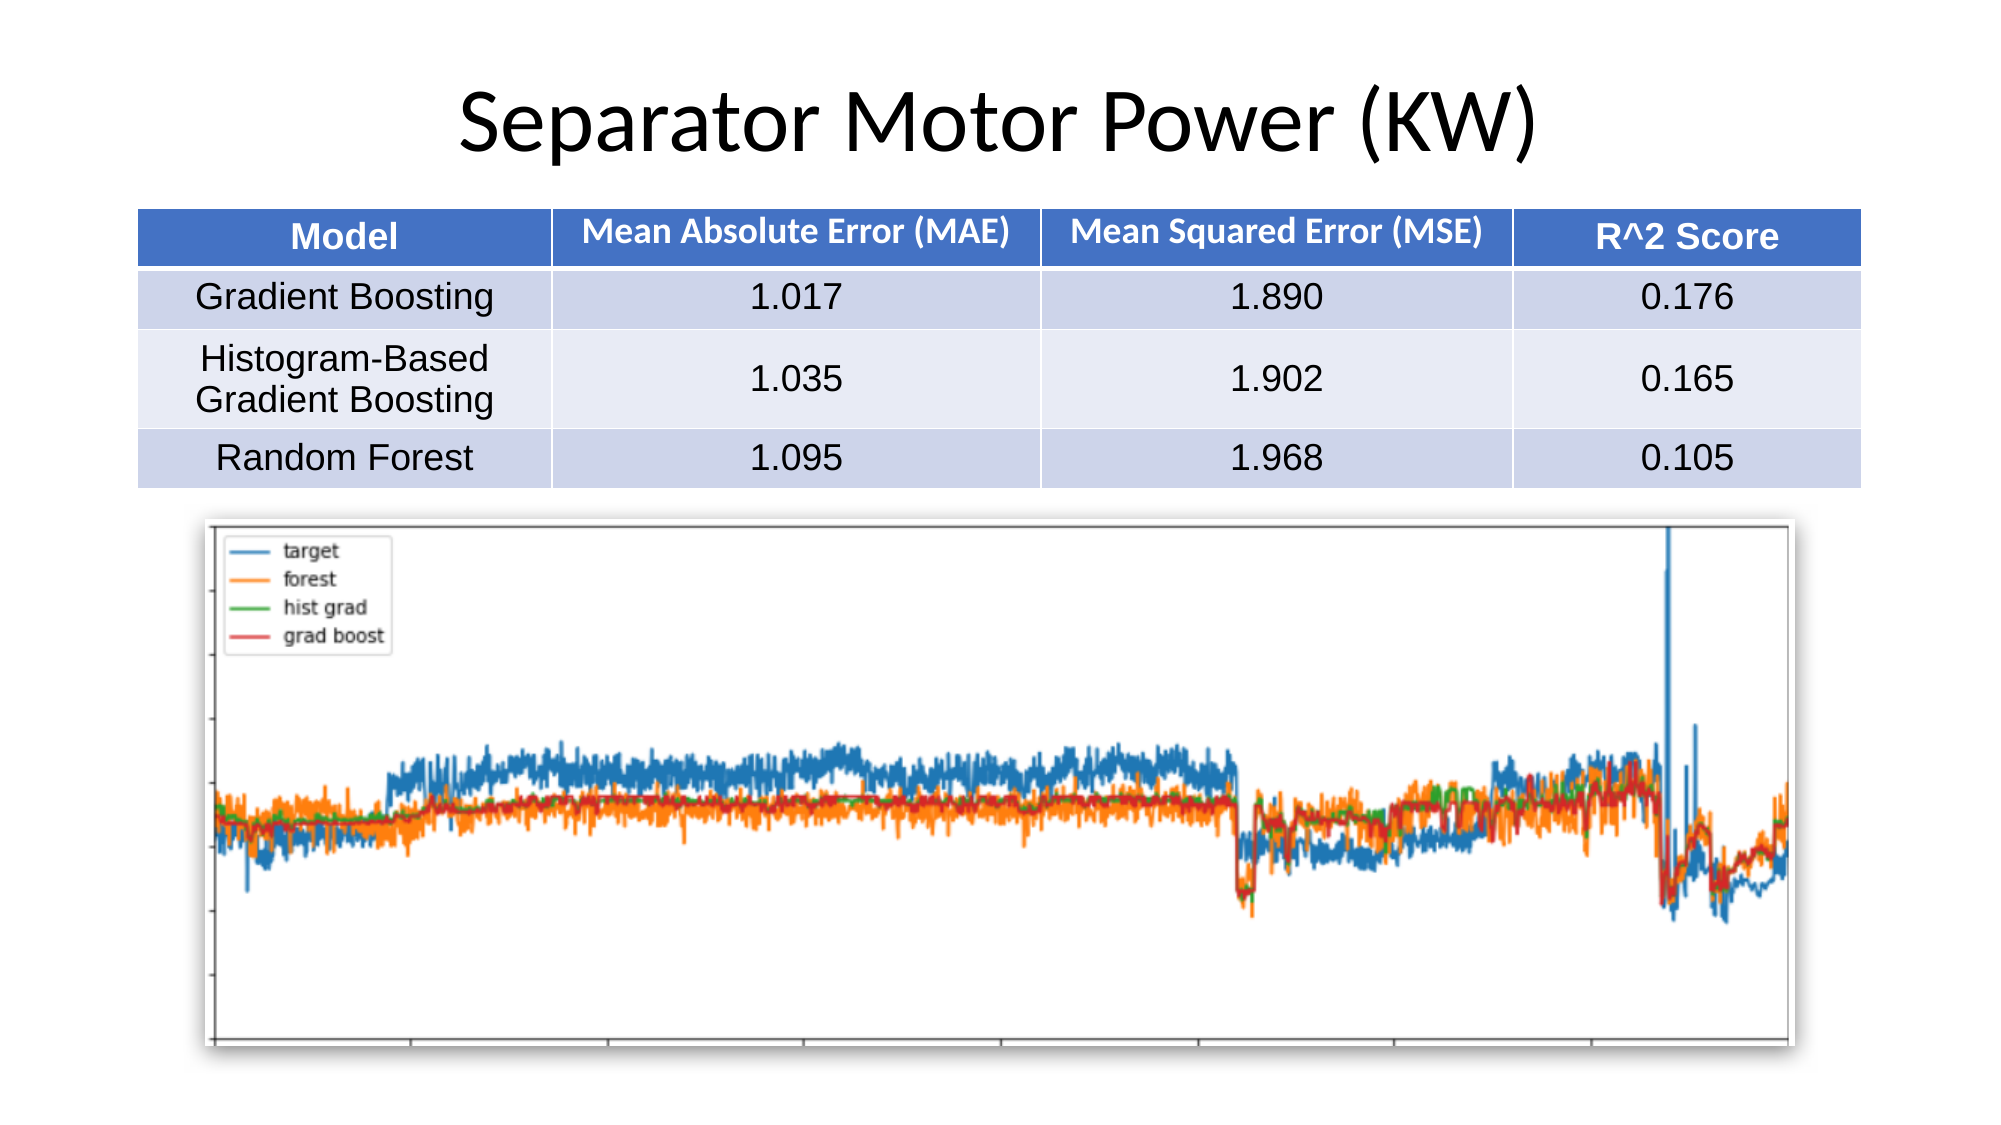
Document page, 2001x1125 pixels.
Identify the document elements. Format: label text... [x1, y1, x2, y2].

table_cell 1.902 [1042, 330, 1512, 428]
table_header Mean Squared Error (MSE) [1042, 209, 1512, 266]
table_cell 1.968 [1042, 429, 1512, 488]
table_cell Histogram-Based Gradient Boosting [138, 330, 551, 428]
picture [205, 519, 1795, 1046]
table_cell 1.095 [553, 429, 1040, 488]
table_cell 0.165 [1514, 330, 1861, 428]
table_cell 1.890 [1042, 271, 1512, 329]
table_header R^2 Score [1514, 209, 1861, 266]
title Separator Motor Power (KW) [137, 59, 1863, 184]
table_cell 1.035 [553, 330, 1040, 428]
table_cell 0.176 [1514, 271, 1861, 329]
table_cell 1.017 [553, 271, 1040, 329]
table_header Mean Absolute Error (MAE) [553, 209, 1040, 266]
table_cell Random Forest [138, 429, 551, 488]
table_cell Gradient Boosting [138, 271, 551, 329]
table_header Model [138, 209, 551, 266]
table_cell 0.105 [1514, 429, 1861, 488]
